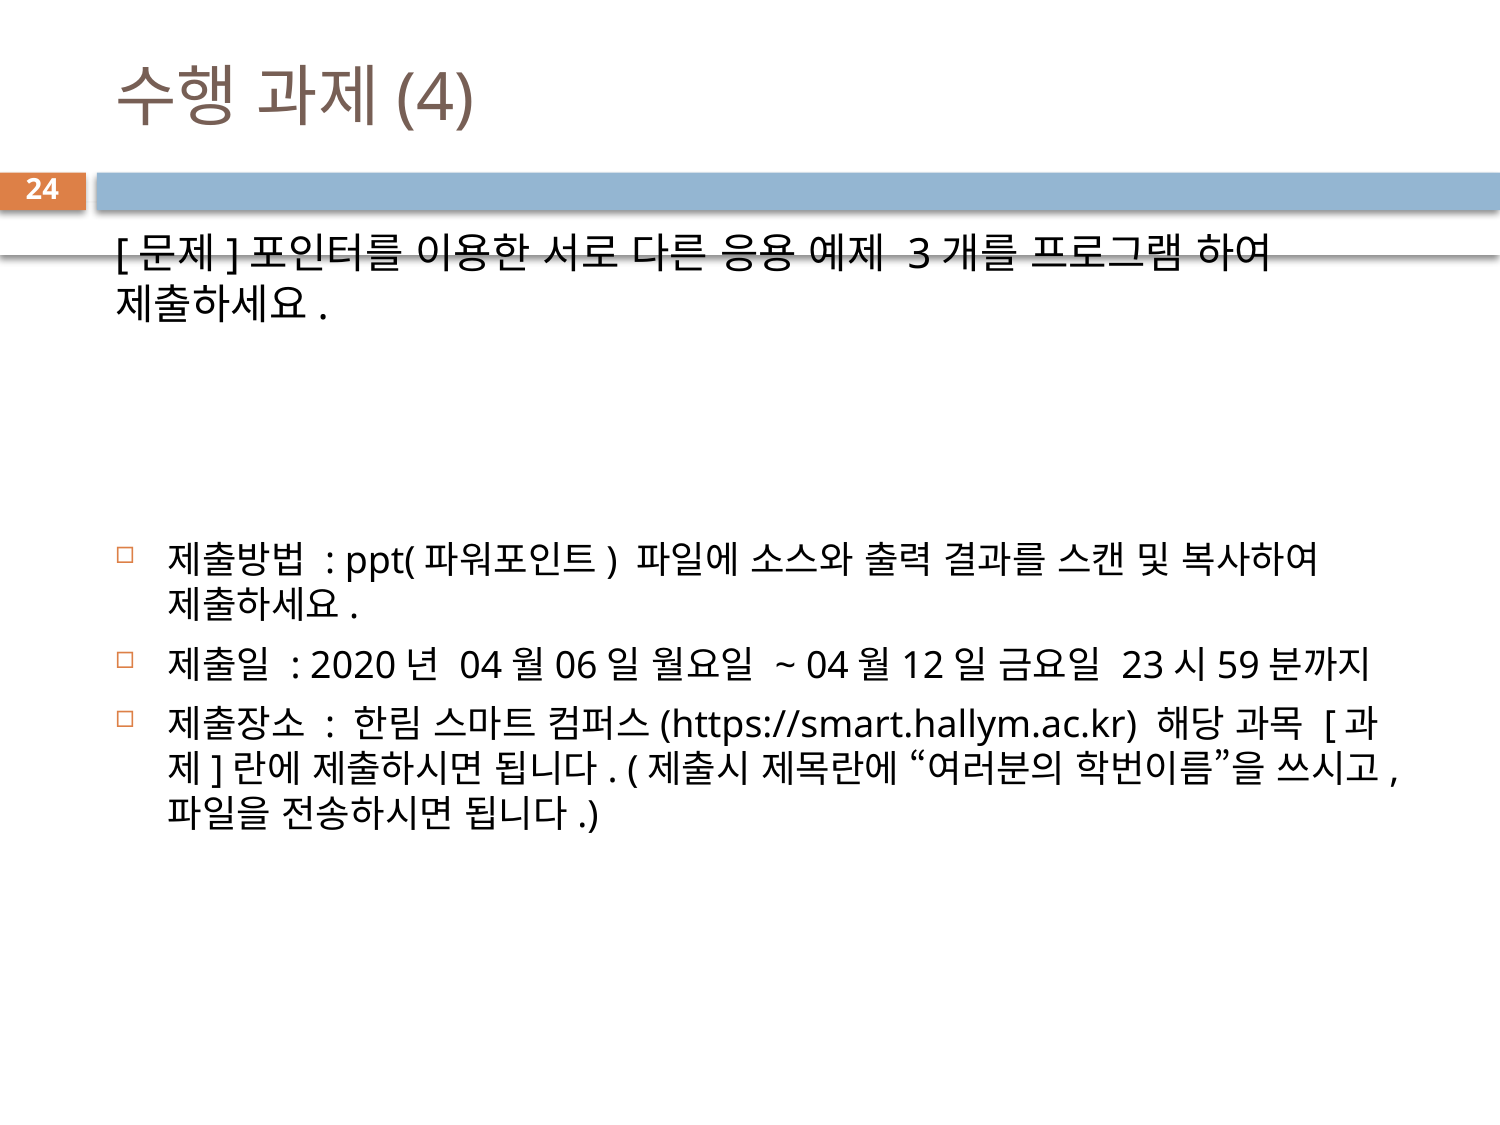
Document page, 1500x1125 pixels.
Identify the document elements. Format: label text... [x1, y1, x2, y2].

list [문제]포인터를 이용한 서로 다른 응용 예제 3개를 프로그램 하여 제출하세요. 제출방법 : ppt(파워포인트) 파일에 소스와 출력 결과를 스캔 및 복사하여 제출하세요. 제출일 : 2020년 04월06일 월요일 ~ 04월12일 금요일 23시59분까지 제출장소 : 한림 스마트 컴퍼스(https://smart.hallym.ac.kr) 해당 과목 [과제]란에 제출하시면 됩니다. (제출시 제목란에 “여러분의 학번이름”을 쓰시고, 파일을 전송하시면 됩니다.) [100, 219, 1438, 1047]
title 수행 과제(4) [100, 37, 1438, 149]
slide_number 24 [0, 170, 87, 211]
